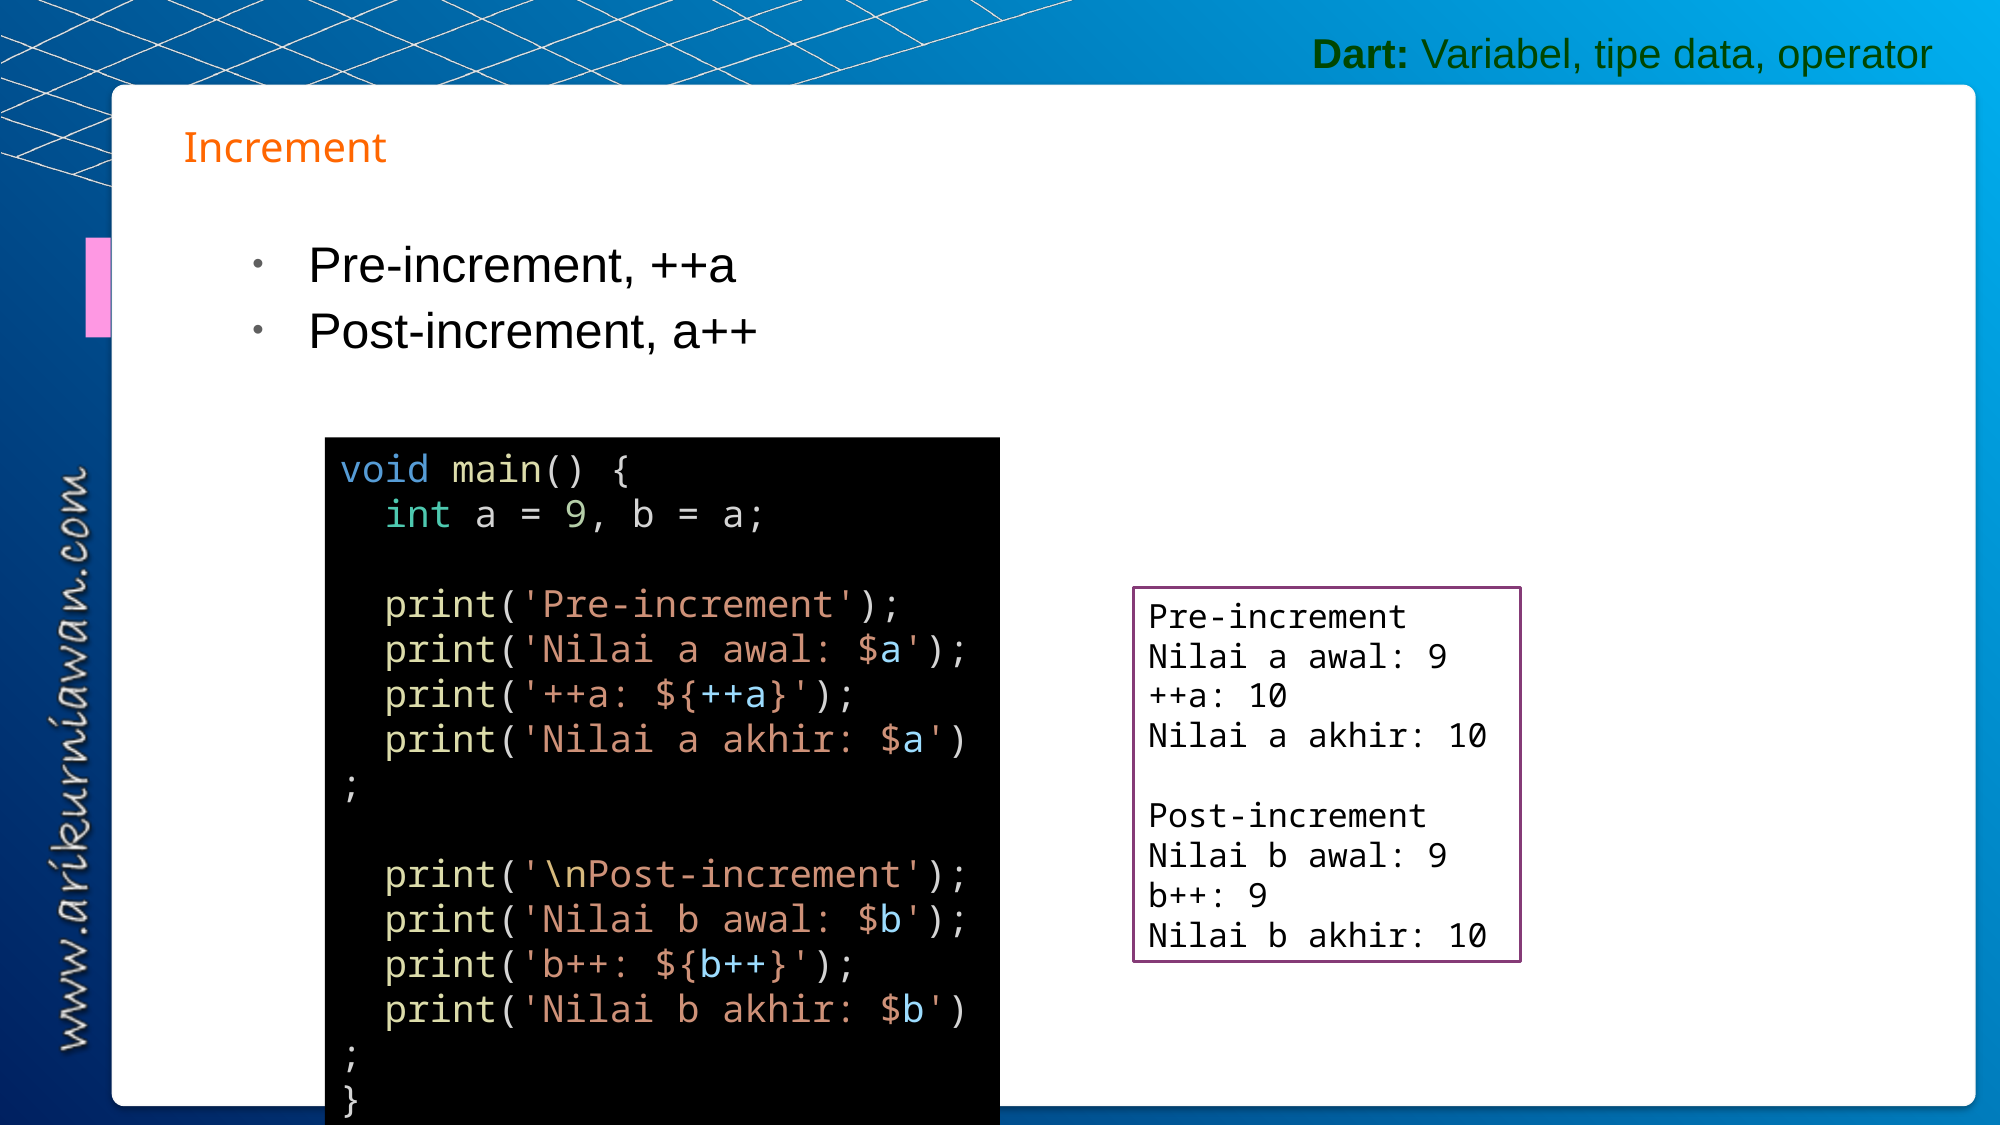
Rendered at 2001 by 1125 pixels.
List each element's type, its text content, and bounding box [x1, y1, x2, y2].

text_box void main() { int a = 9, b = a; print('Pre-increment'); print('Nilai a awal: $a'); print('++a: ${++a}'); print('Nilai a akhir: $a'); print('\nPost-increment'); print('Nilai b awal: $b'); print('b++: ${b++}'); print('Nilai b akhir: $b'); } [324, 437, 1000, 1125]
picture [2, 0, 836, 240]
text_box Dart: Variabel, tipe data, operator [1093, 10, 1949, 84]
text_box Pre-increment, ++a Post-increment, a++ [237, 231, 1913, 328]
picture [43, 437, 100, 1069]
text_box Increment [168, 112, 1519, 178]
text_box Pre-increment Nilai a awal: 9 ++a: 10 Nilai a akhir: 10 Post-increment Nilai b awal: 9 b++: 9 Nilai b akhir: 10 [1131, 585, 1523, 964]
